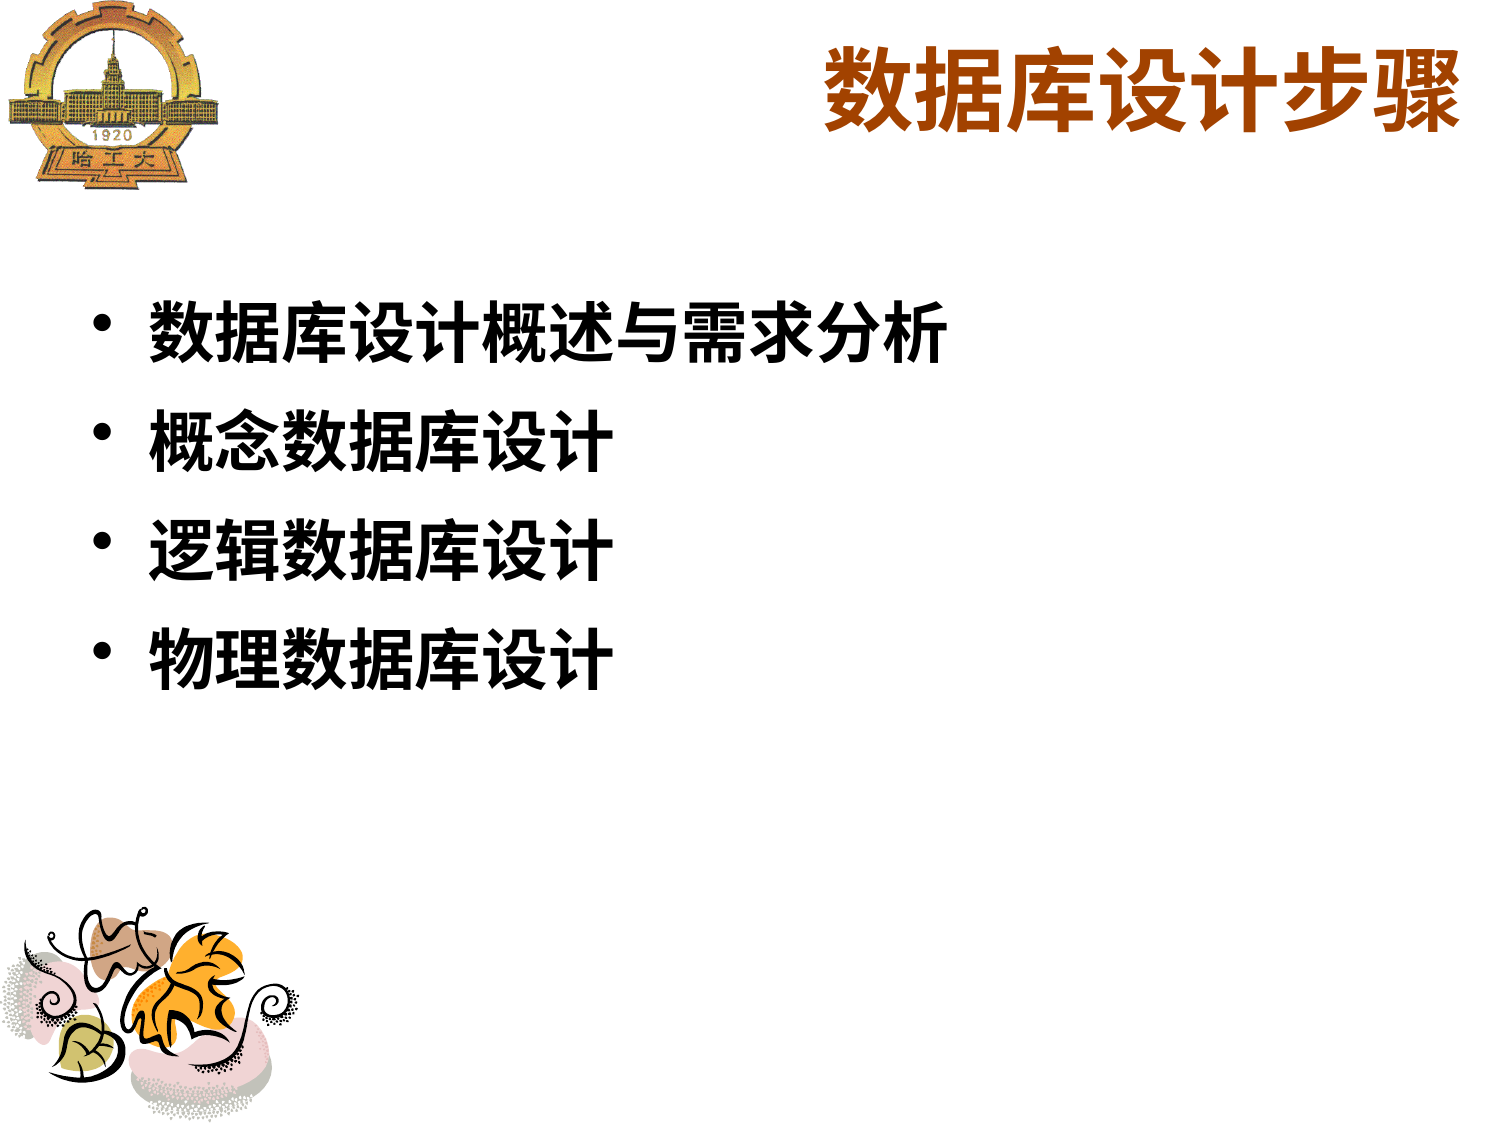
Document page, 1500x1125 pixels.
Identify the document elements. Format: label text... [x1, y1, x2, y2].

subtitle 数据库设计概述与需求分析 概念数据库设计 逻辑数据库设计 物理数据库设计 [76, 266, 1428, 835]
title 数据库设计步骤 [271, 0, 1500, 176]
picture [0, 0, 219, 196]
